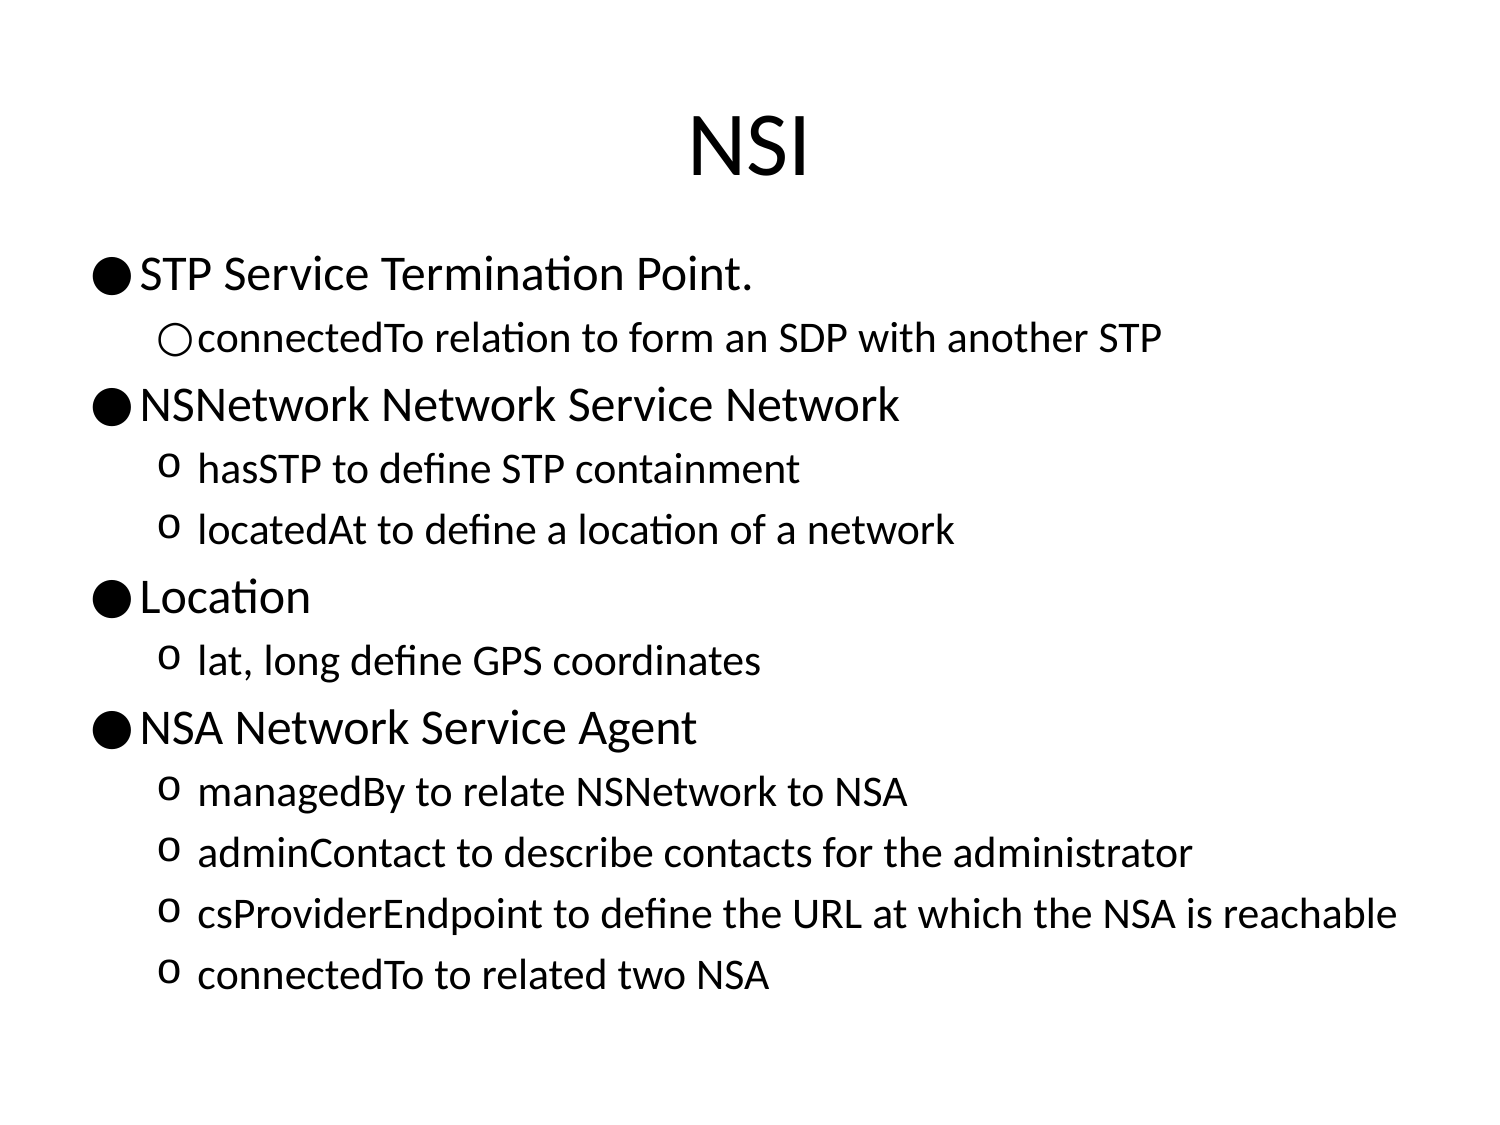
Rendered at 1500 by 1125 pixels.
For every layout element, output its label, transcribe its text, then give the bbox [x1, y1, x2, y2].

list STP Service Termination Point. connectedTo relation to form an SDP with another STP NSNetwork Network Service Network hasSTP to define STP containment locatedAt to define a location of a network Location lat, long define GPS coordinates NSA Network Service Agent managedBy to relate NSNetwork to NSA adminContact to describe contacts for the administrator csProviderEndpoint to define the URL at which the NSA is reachable connectedTo to related two NSA [75, 232, 1425, 1050]
title NSI [75, 45, 1425, 232]
